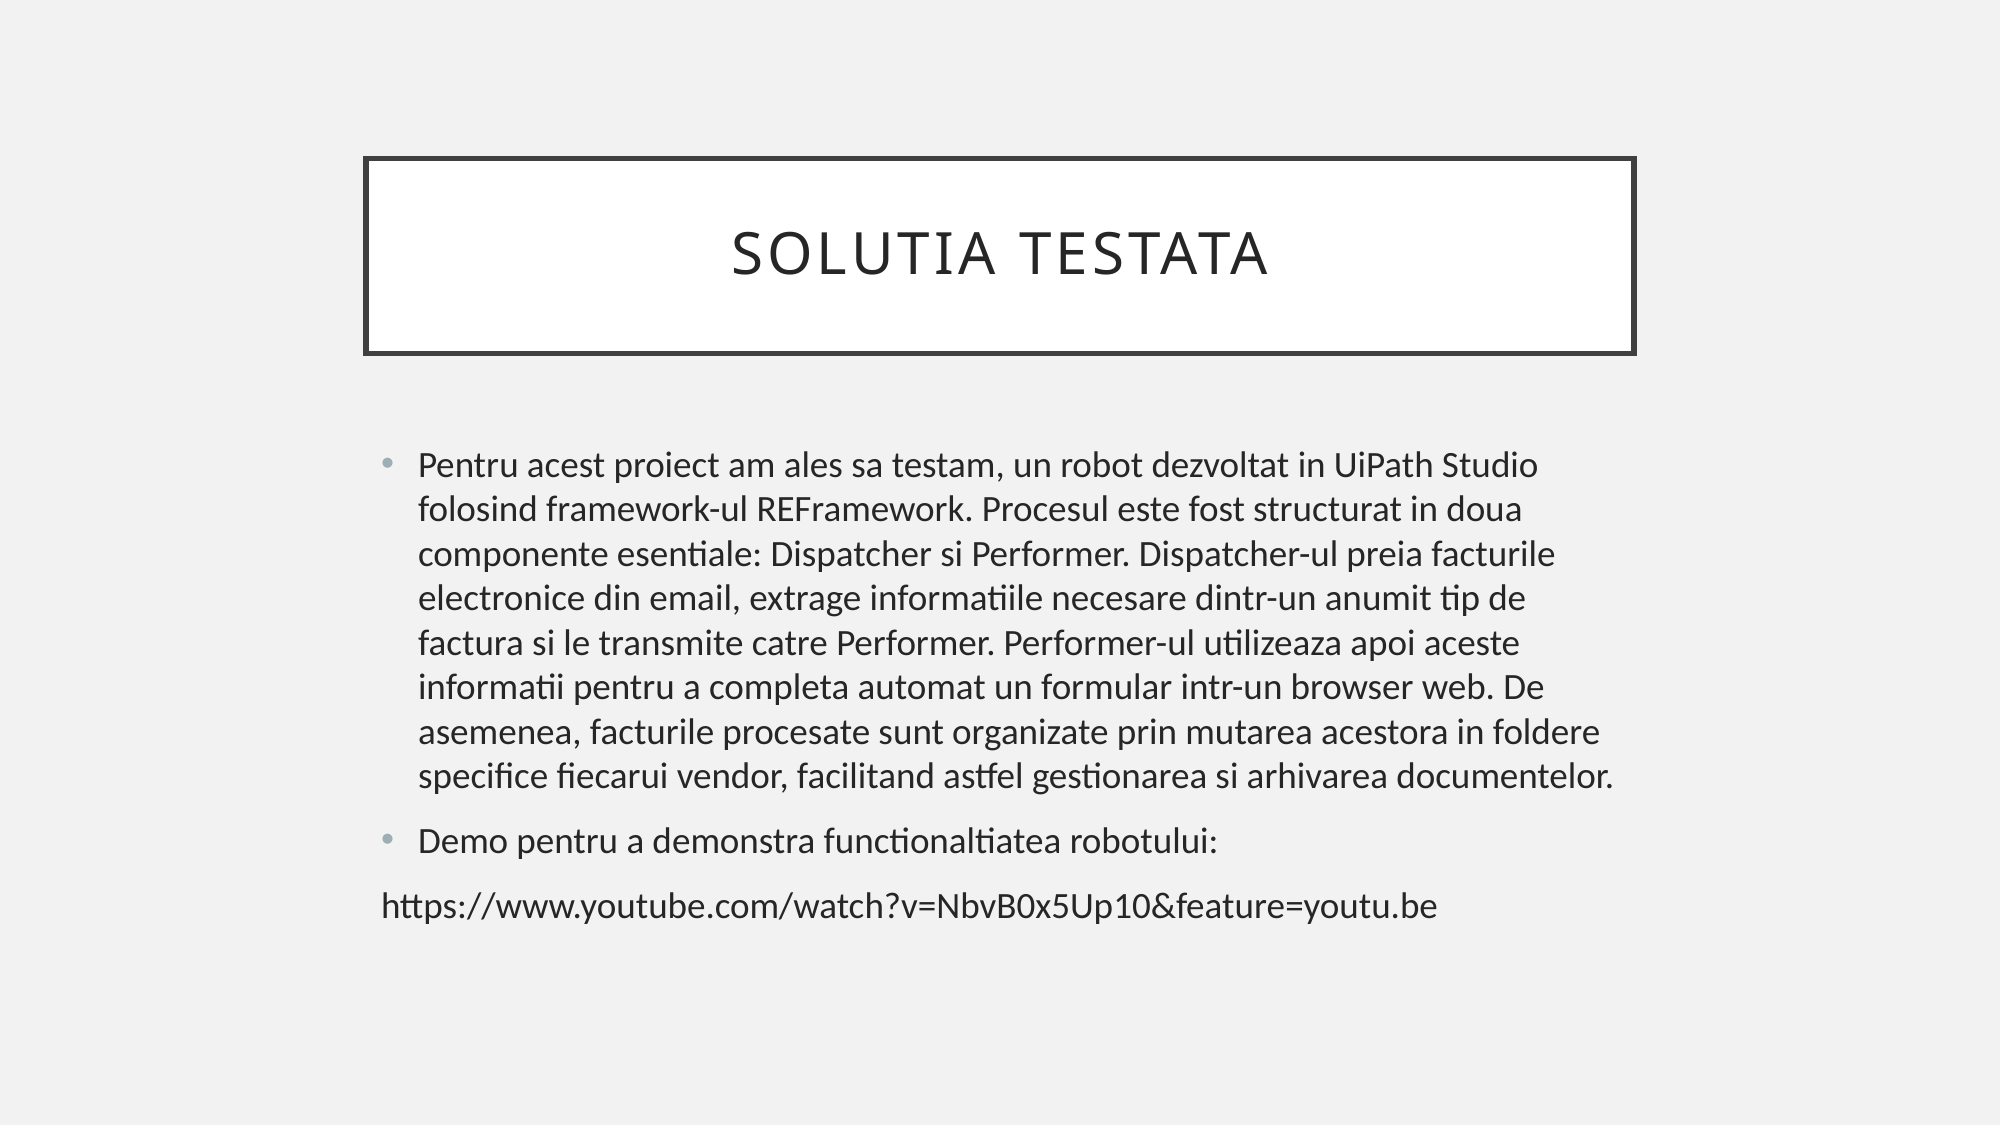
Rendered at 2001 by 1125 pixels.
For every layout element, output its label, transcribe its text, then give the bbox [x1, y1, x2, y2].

title Solutia testata [363, 156, 1637, 356]
list Pentru acest proiect am ales sa testam, un robot dezvoltat in UiPath Studio folosind framework-ul REFramework. Procesul este fost structurat in doua componente esentiale: Dispatcher si Performer. Dispatcher-ul preia facturile electronice din email, extrage informatiile necesare dintr-un anumit tip de factura si le transmite catre Performer. Performer-ul utilizeaza apoi aceste informatii pentru a completa automat un formular intr-un browser web. De asemenea, facturile procesate sunt organizate prin mutarea acestora in foldere specifice fiecarui vendor, facilitand astfel gestionarea si arhivarea documentelor. Demo pentru a demonstra functionaltiatea robotului: https://www.youtube.com/watch?v=NbvB0x5Up10&feature=youtu.be [366, 432, 1634, 942]
